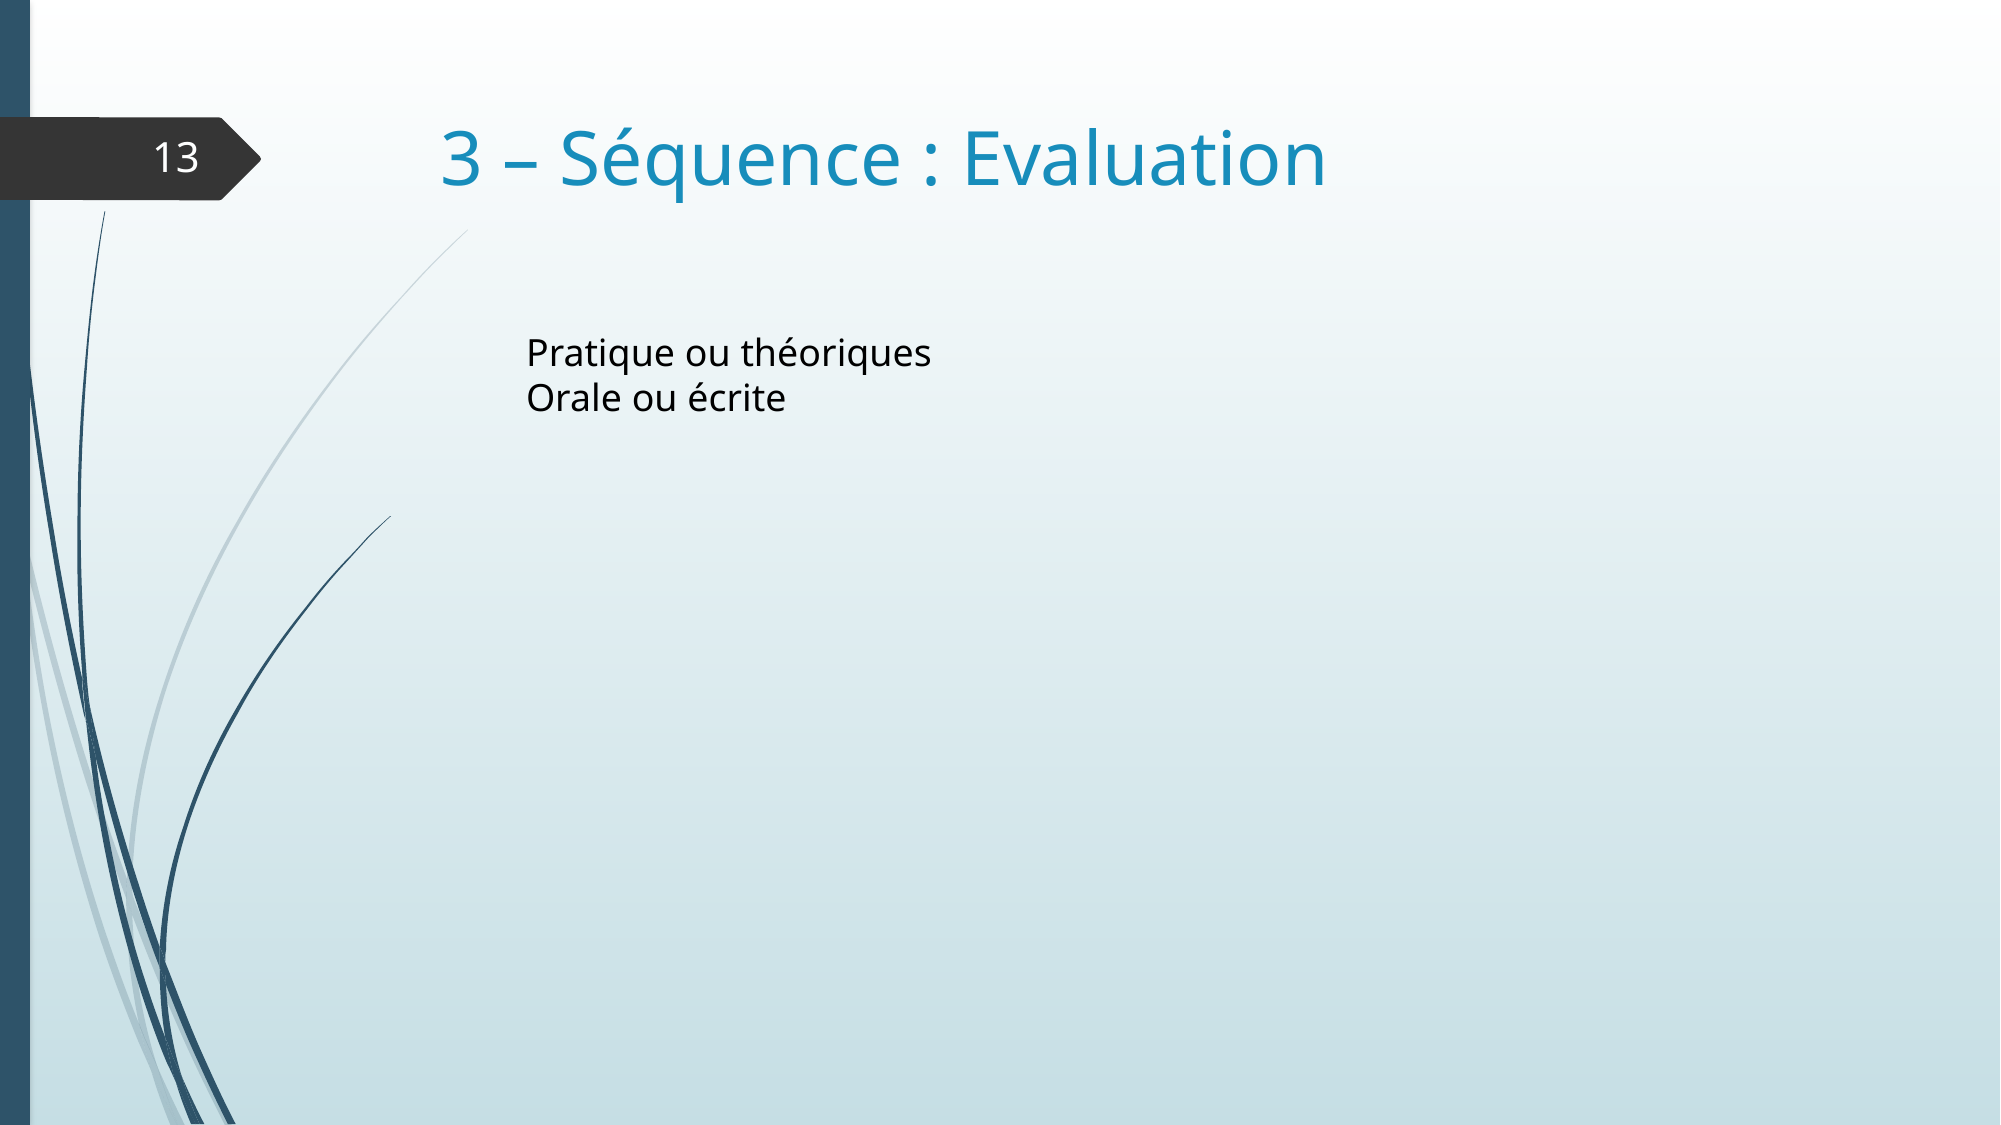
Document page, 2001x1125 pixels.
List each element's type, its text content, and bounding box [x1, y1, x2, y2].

title 3 – Séquence : Evaluation [425, 102, 1939, 212]
text_box Pratique ou théoriques Orale ou écrite [511, 321, 948, 427]
slide_number 13 [87, 129, 216, 190]
